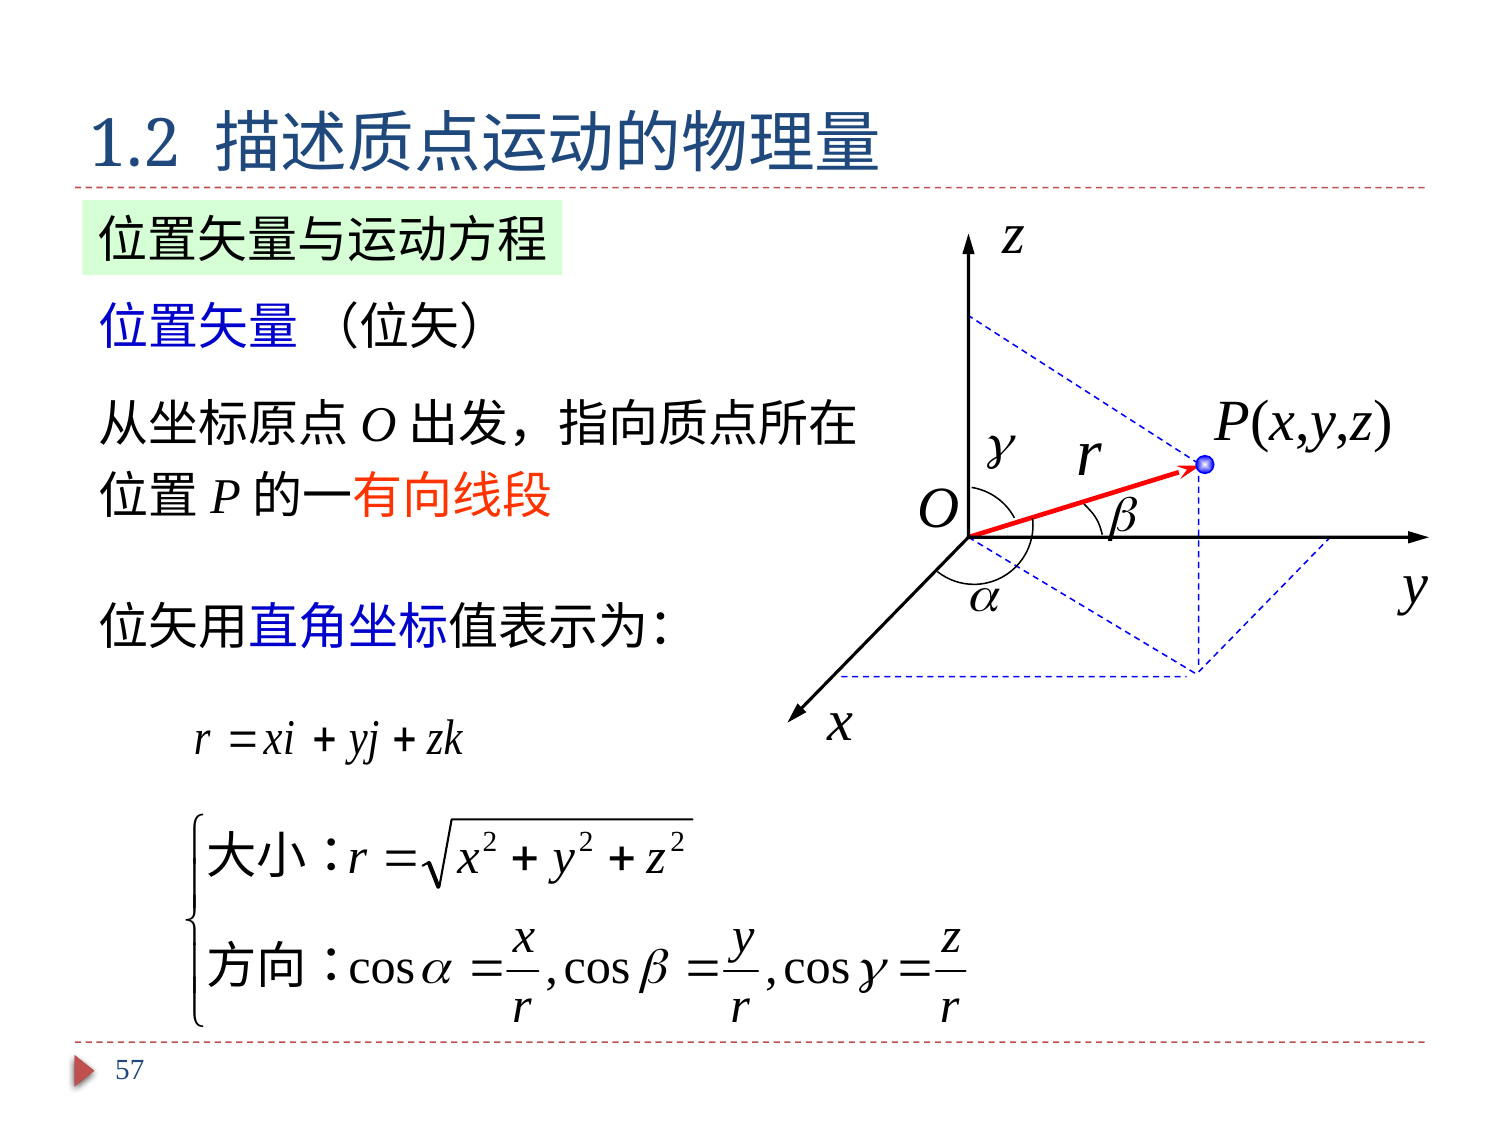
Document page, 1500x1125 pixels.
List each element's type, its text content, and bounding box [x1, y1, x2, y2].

text_box 位矢用直角坐标值表示为： [83, 575, 772, 662]
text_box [787, 187, 1452, 761]
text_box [187, 699, 478, 776]
text_box 位置矢量与运动方程 [82, 200, 563, 275]
title 1.2 描述质点运动的物理量 [75, 37, 1425, 188]
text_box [174, 803, 976, 1038]
slide_number 57 [100, 1042, 426, 1103]
text_box 位置矢量 （位矢） 从坐标原点O出发，指向质点所在位置P的一有向线段 [83, 274, 781, 531]
